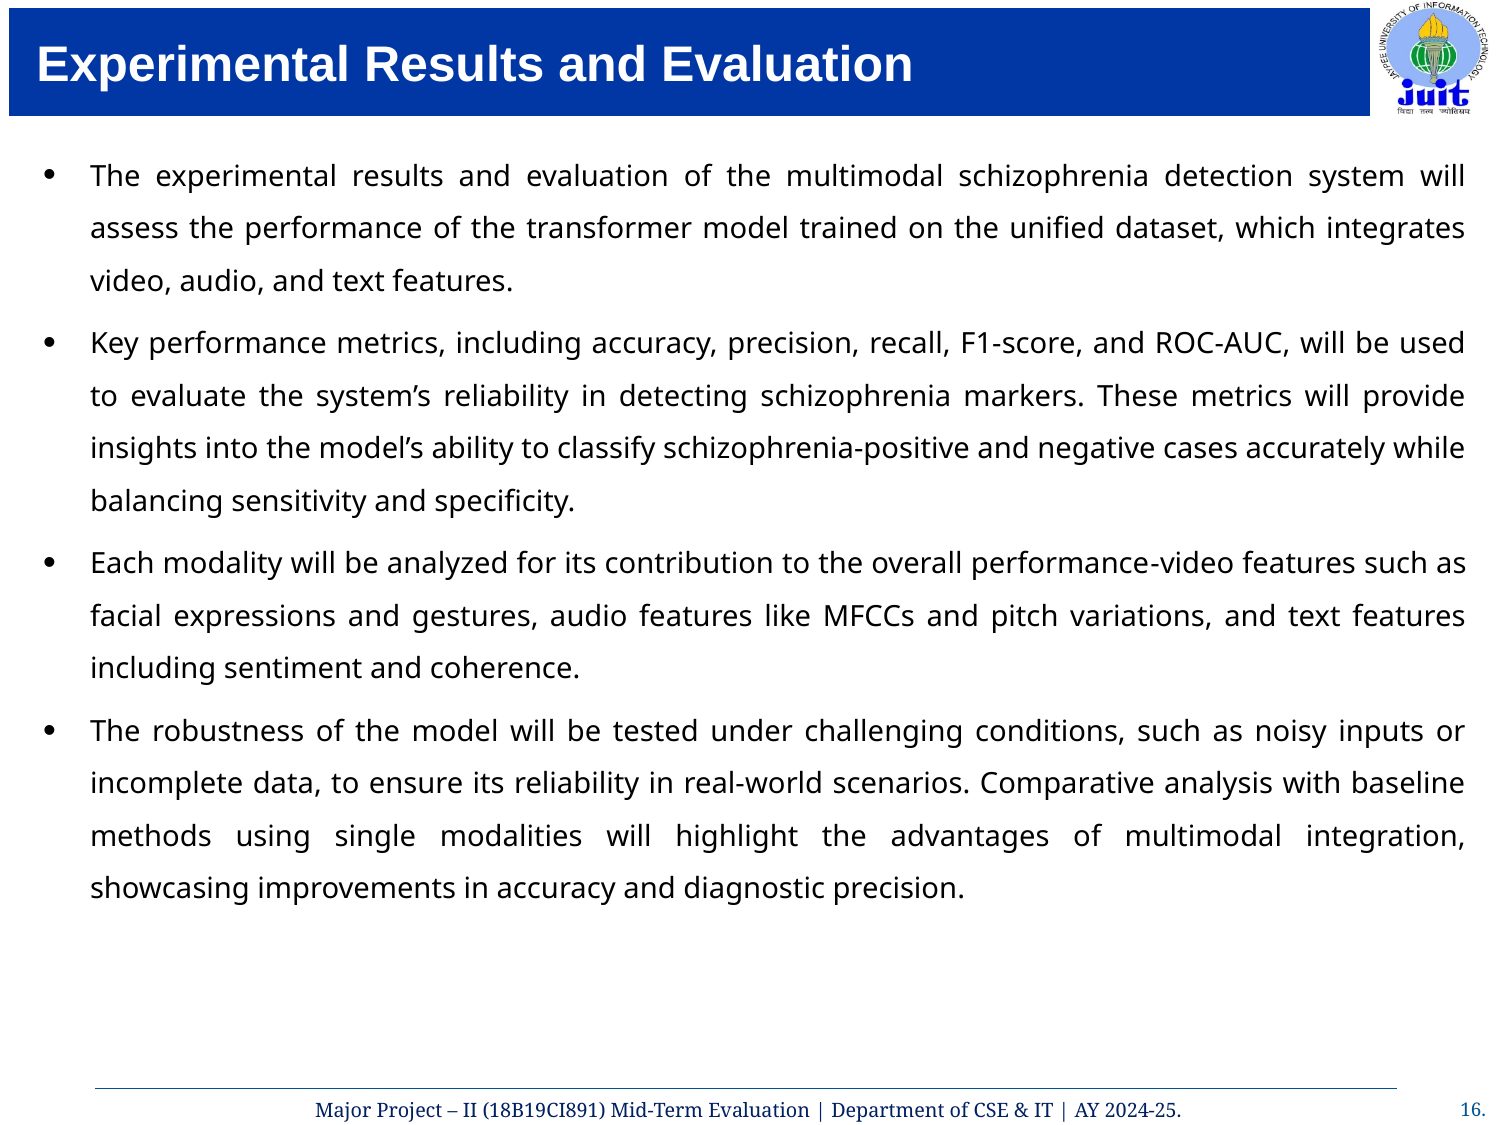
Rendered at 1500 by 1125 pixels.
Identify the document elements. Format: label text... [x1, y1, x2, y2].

text_box The experimental results and evaluation of the multimodal schizophrenia detection system will assess the performance of the transformer model trained on the unified dataset, which integrates video, audio, and text features. Key performance metrics, including accuracy, precision, recall, F1-score, and ROC-AUC, will be used to evaluate the system’s reliability in detecting schizophrenia markers. These metrics will provide insights into the model’s ability to classify schizophrenia-positive and negative cases accurately while balancing sensitivity and specificity. Each modality will be analyzed for its contribution to the overall performance-video features such as facial expressions and gestures, audio features like MFCCs and pitch variations, and text features including sentiment and coherence. The robustness of the model will be tested under challenging conditions, such as noisy inputs or incomplete data, to ensure its reliability in real-world scenarios. Comparative analysis with baseline methods using single modalities will highlight the advantages of multimodal integration, showcasing improvements in accuracy and diagnostic precision. [12, 131, 1482, 1083]
picture [1375, 2, 1500, 114]
title Experimental Results and Evaluation [4, 2, 1375, 121]
